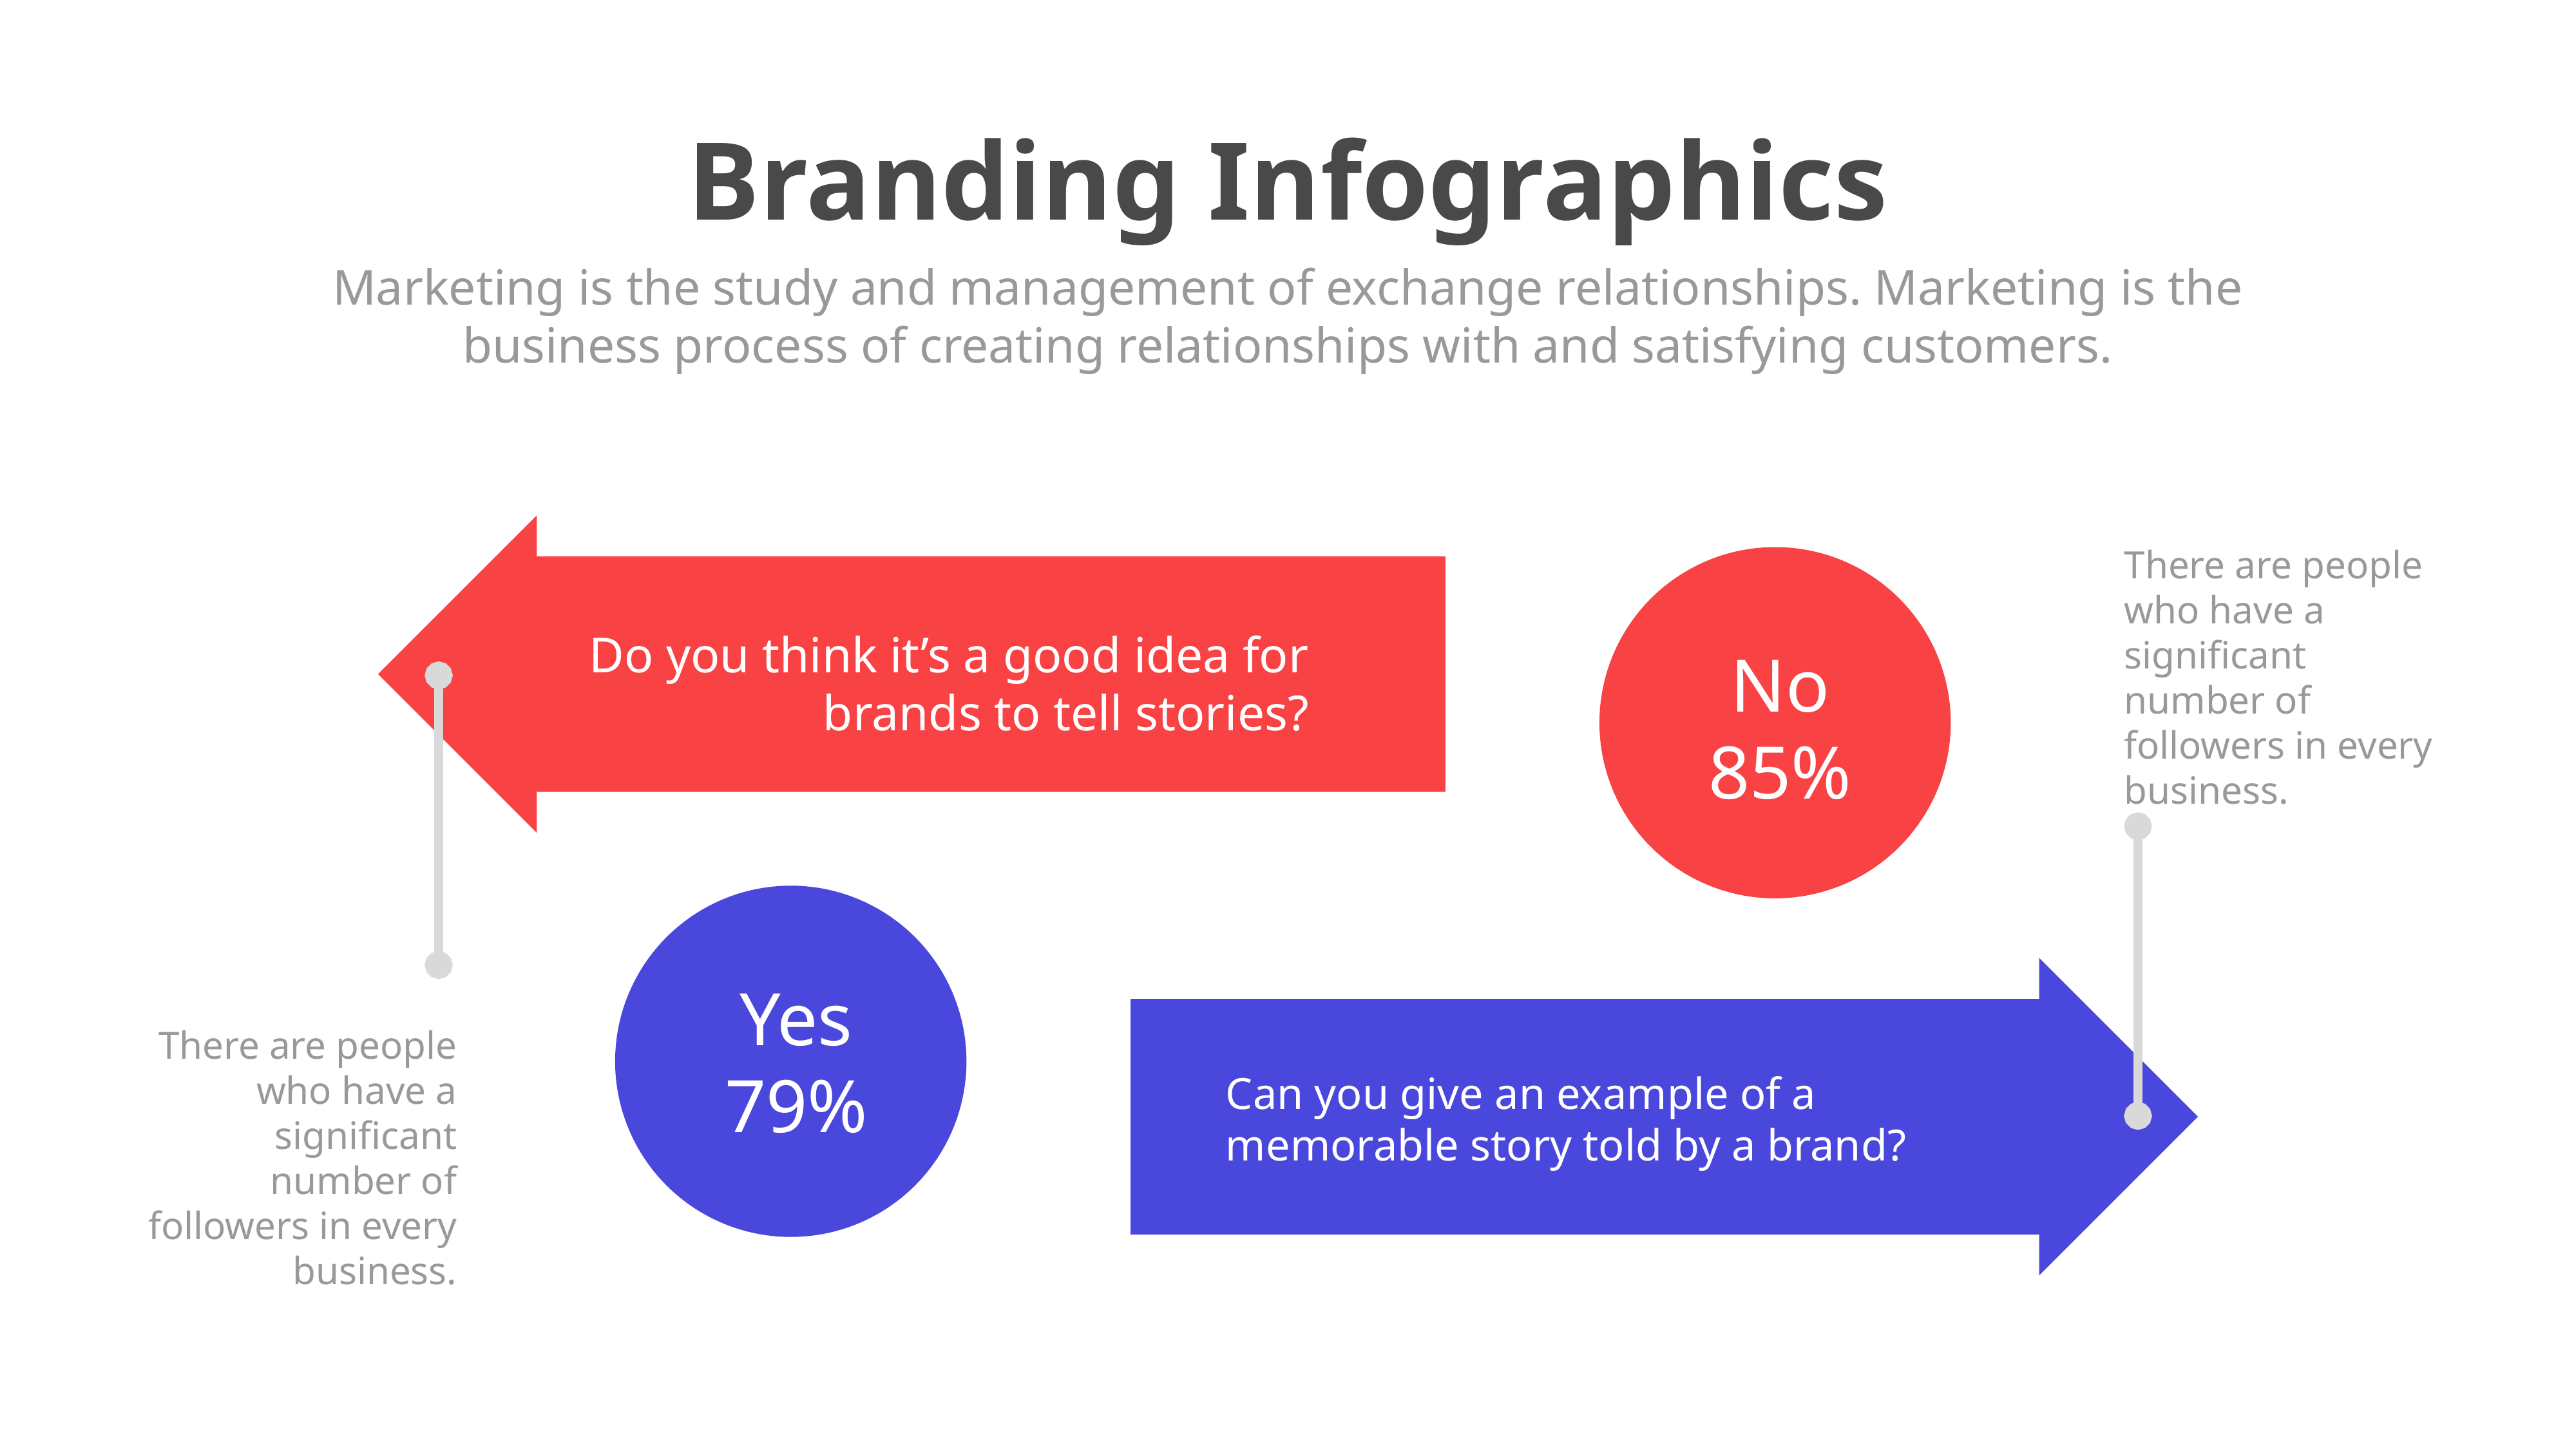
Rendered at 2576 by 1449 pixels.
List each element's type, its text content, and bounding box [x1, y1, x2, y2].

text_box Do you think it’s a good idea for brands to tell stories? [504, 620, 1319, 745]
text_box [640, 1152, 942, 1238]
text_box Branding Infographics [678, 108, 1898, 247]
text_box [1627, 819, 1923, 899]
text_box Marketing is the study and management of exchange relationships. Marketing is the business process of creating relationships with and satisfying customers. [281, 251, 2295, 377]
text_box [1129, 956, 2199, 1277]
text_box No 85% [1599, 634, 1961, 819]
text_box There are people who have a significant number of followers in every business. [2114, 536, 2466, 817]
text_box [1622, 546, 1928, 634]
text_box There are people who have a significant number of followers in every business. [115, 1016, 467, 1297]
text_box Yes 79% [615, 969, 977, 1152]
text_box Can you give an example of a memorable story told by a brand? [1216, 1061, 2030, 1175]
text_box [377, 513, 1447, 835]
text_box [640, 885, 941, 969]
